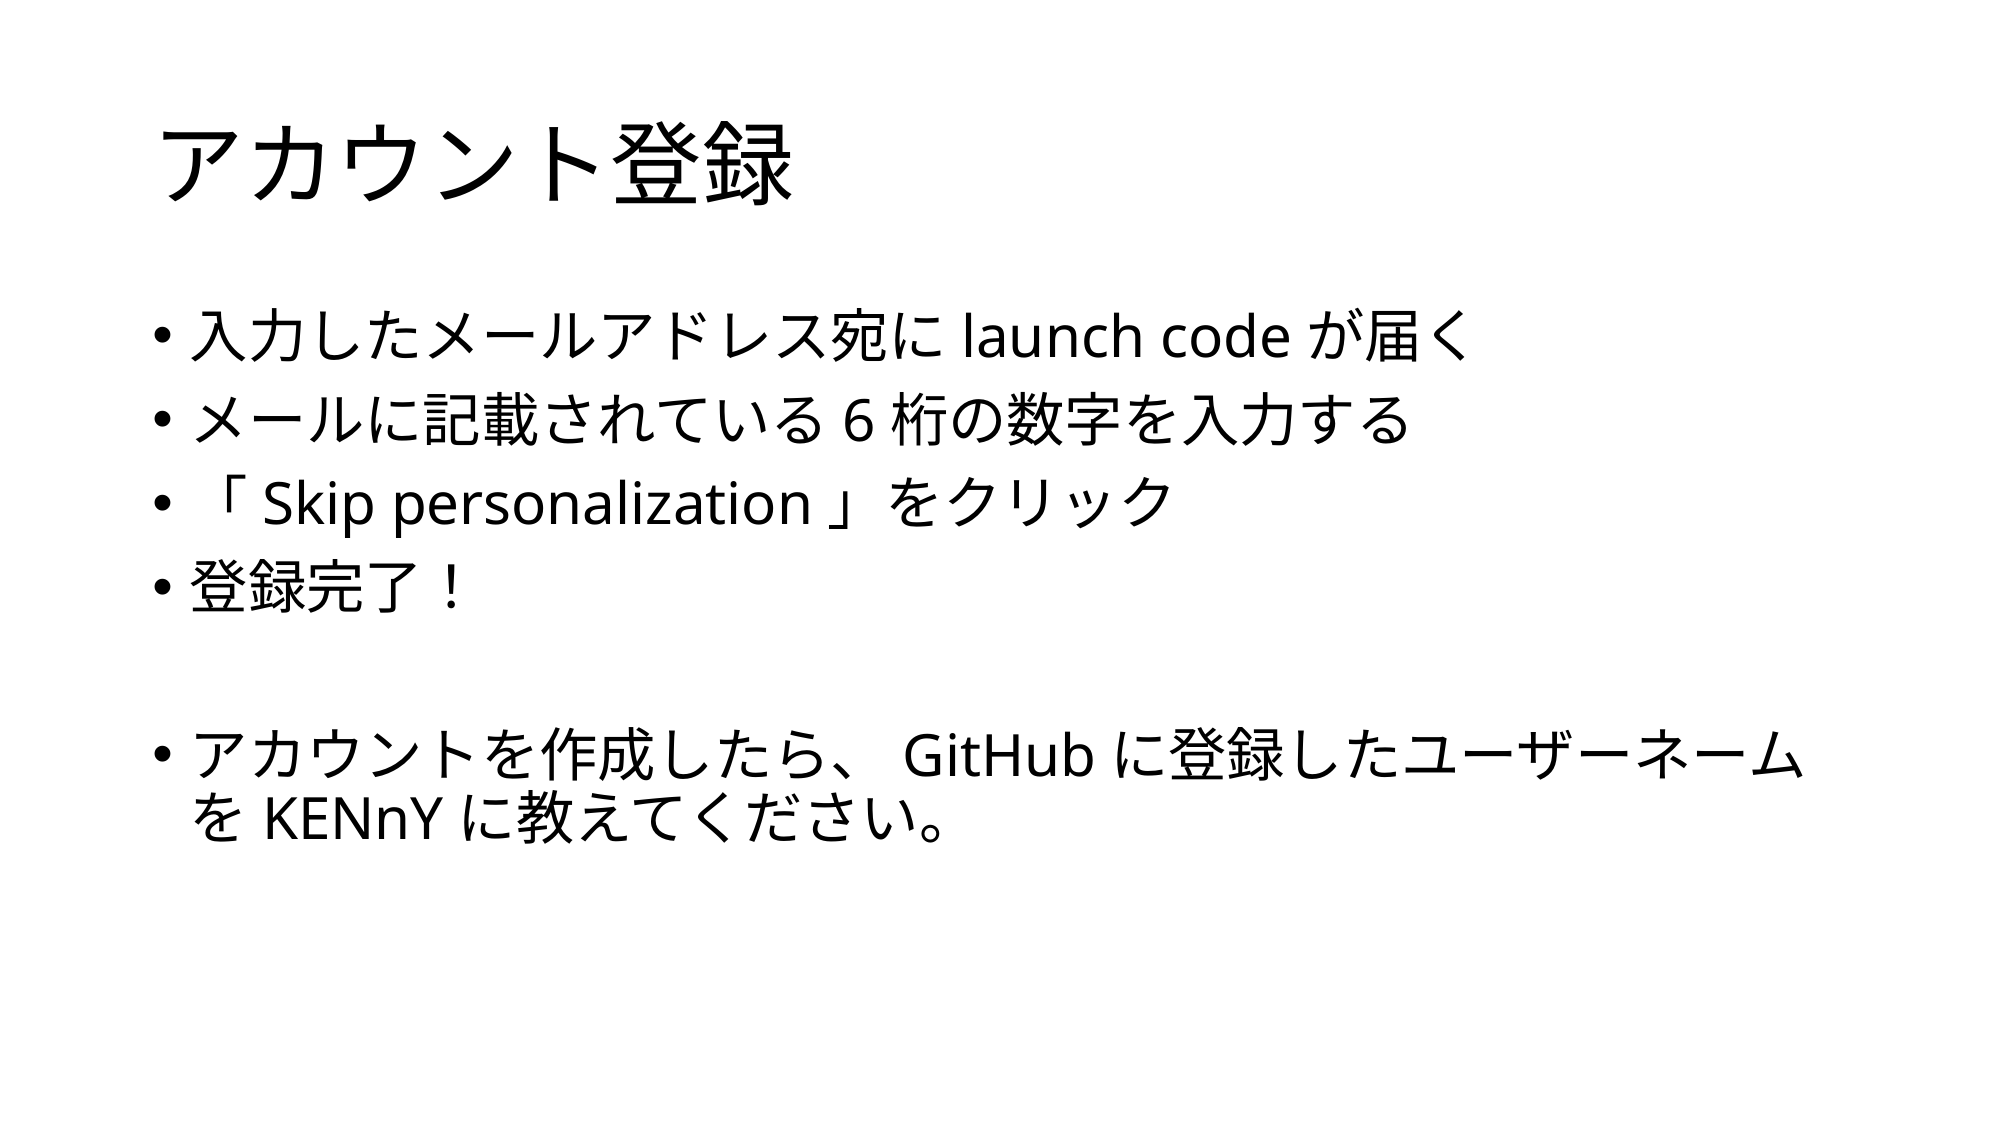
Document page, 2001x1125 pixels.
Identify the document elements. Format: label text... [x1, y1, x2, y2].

title アカウント登録 [137, 59, 1863, 278]
list 入力したメールアドレス宛にlaunch codeが届く メールに記載されている6桁の数字を入力する 「Skip personalization」をクリック 登録完了！ アカウントを作成したら、GitHubに登録したユーザーネームをKENnYに教えてください。 [137, 299, 1863, 1014]
